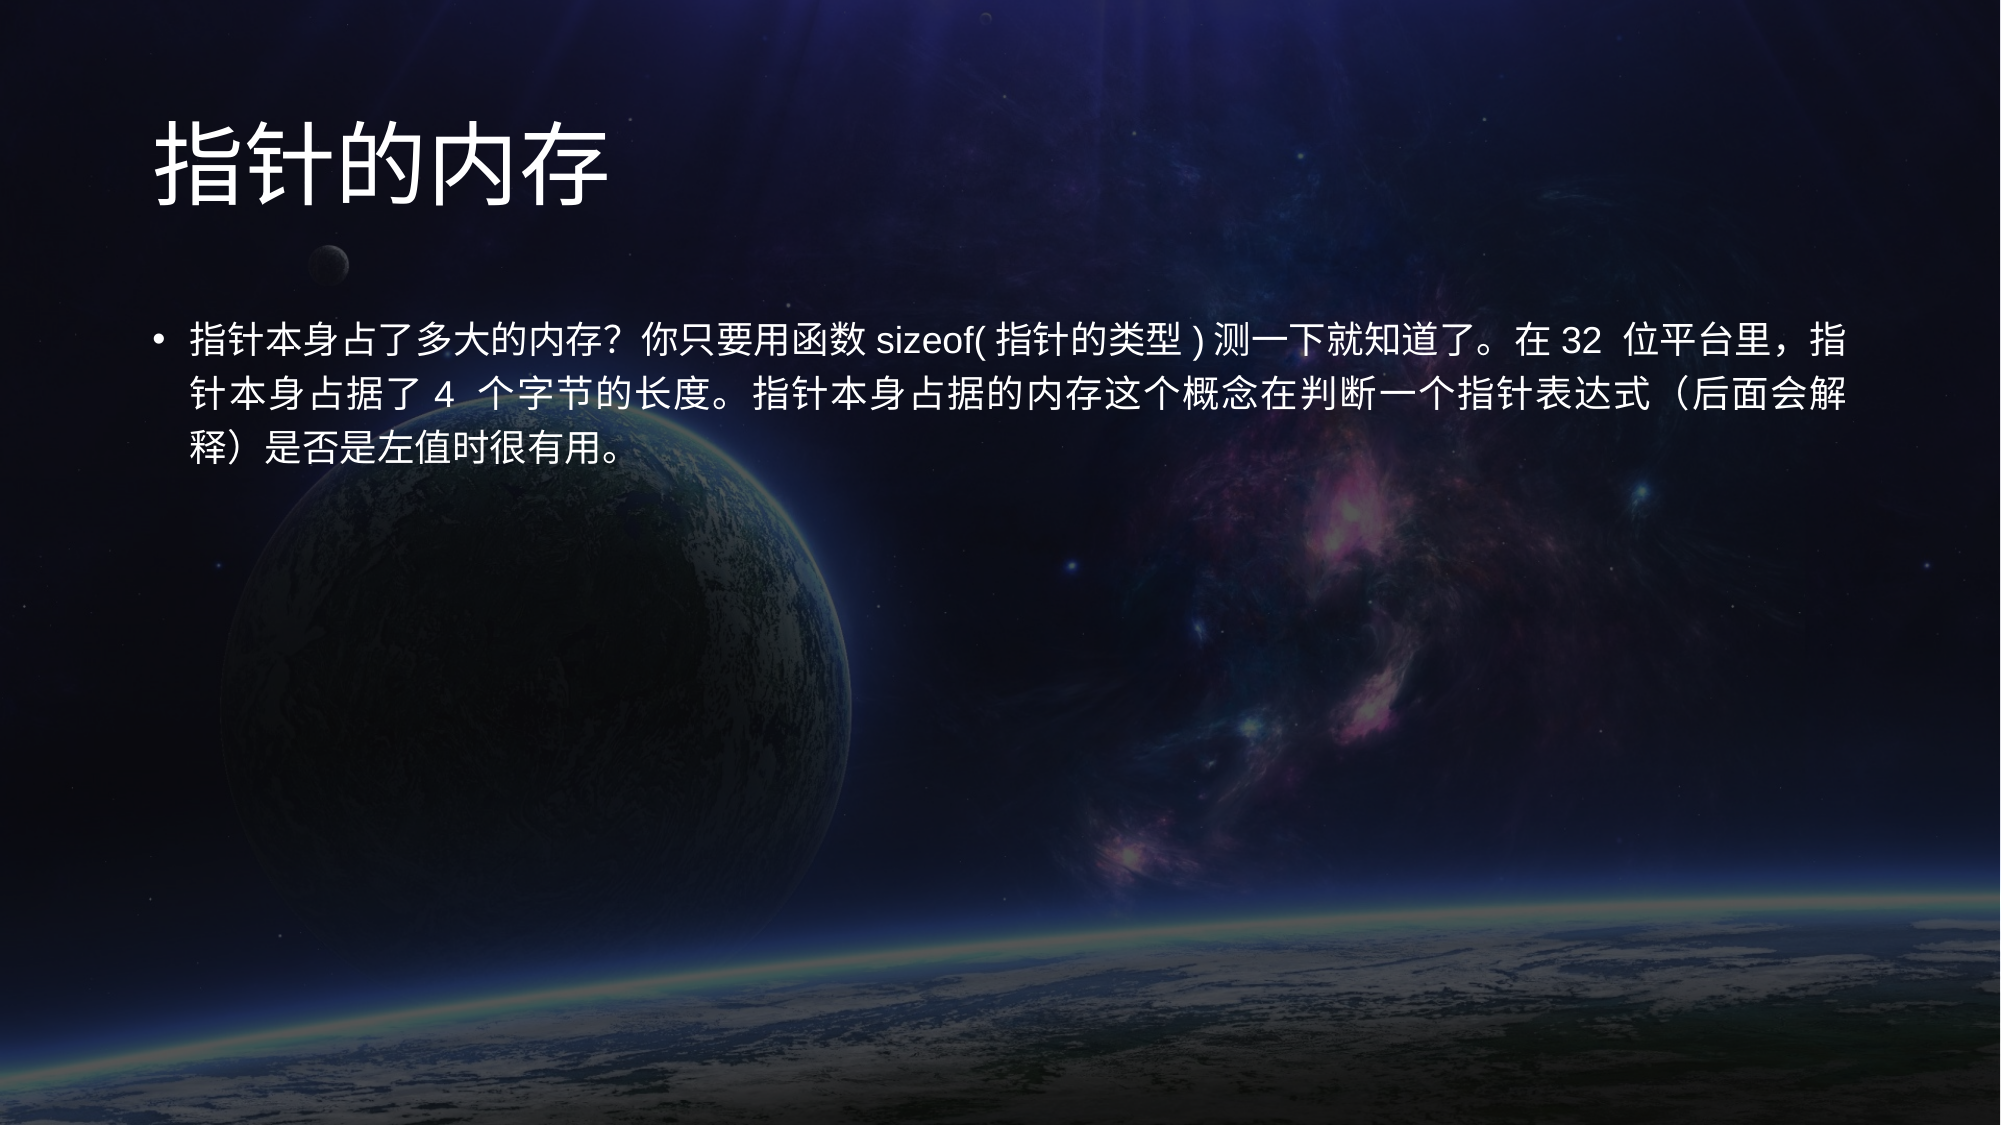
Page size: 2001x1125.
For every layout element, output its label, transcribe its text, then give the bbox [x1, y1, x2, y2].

list 指针本身占了多大的内存？你只要用函数sizeof(指针的类型)测一下就知道了。在32 位平台里，指针本身占据了4 个字节的长度。指针本身占据的内存这个概念在判断一个指针表达式（后面会解释）是否是左值时很有用。 [137, 299, 1863, 1014]
title 指针的内存 [137, 59, 1863, 278]
